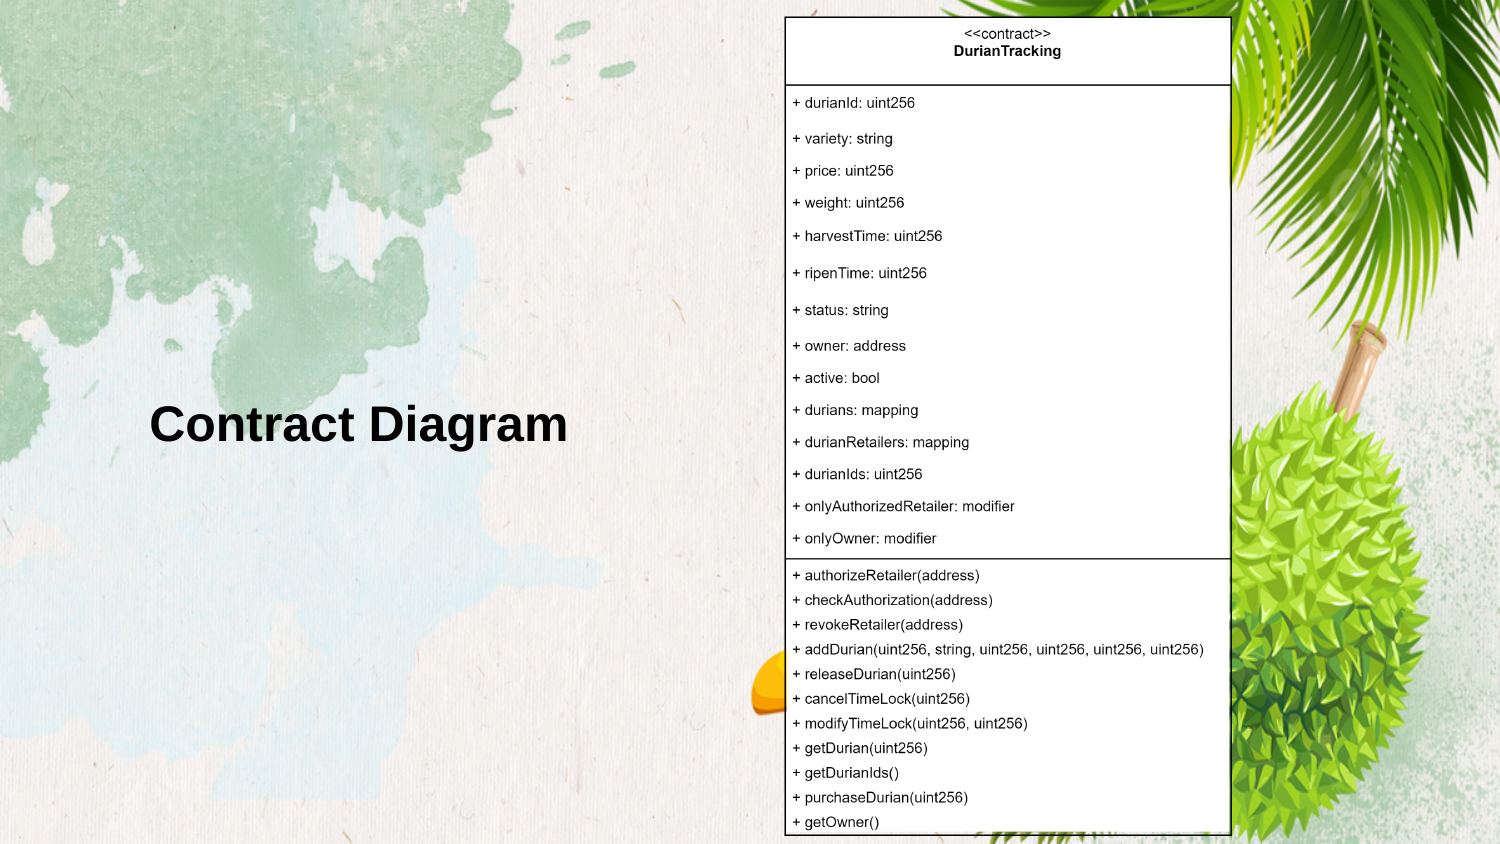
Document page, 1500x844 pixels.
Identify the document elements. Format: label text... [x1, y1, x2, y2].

picture [0, 0, 1500, 844]
text_box Contract Diagram [134, 376, 621, 467]
